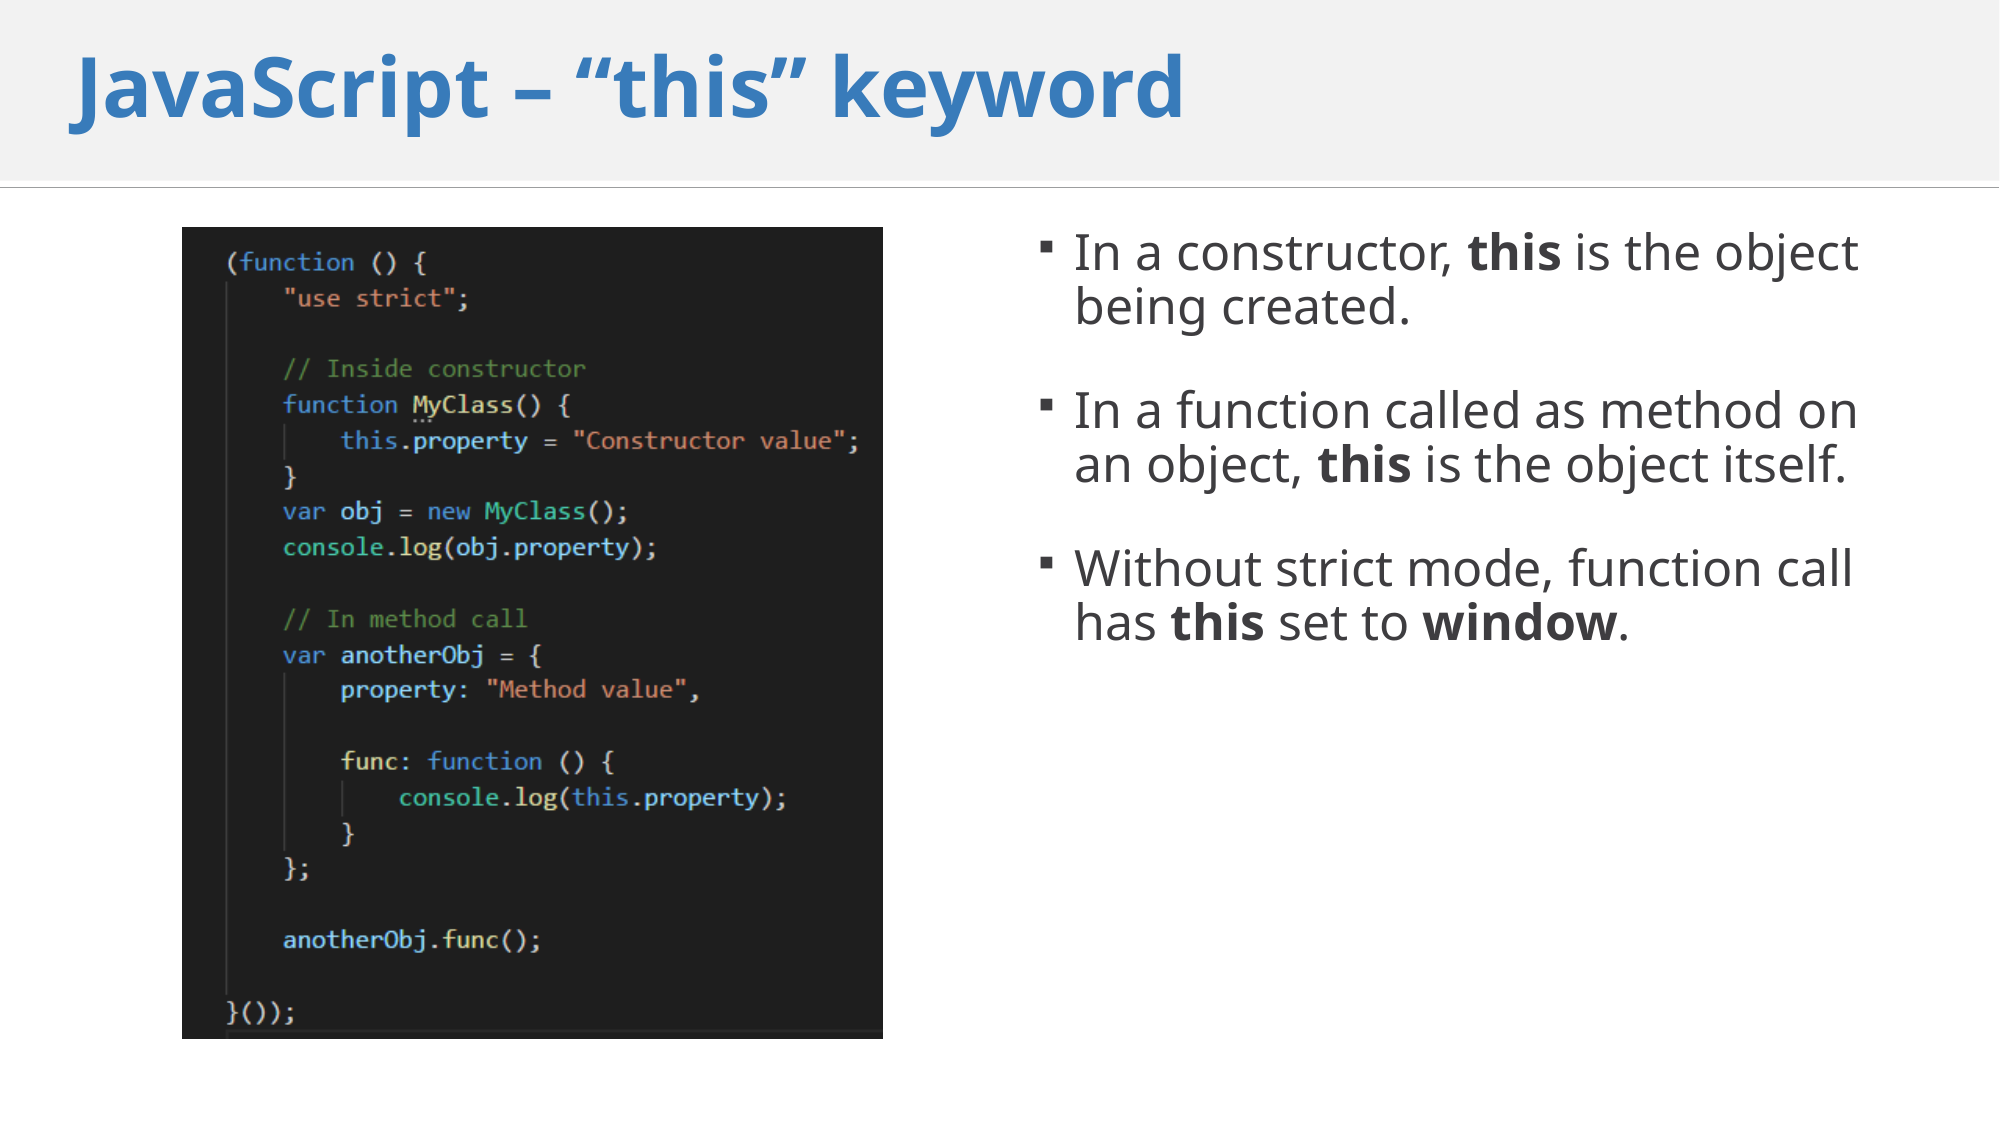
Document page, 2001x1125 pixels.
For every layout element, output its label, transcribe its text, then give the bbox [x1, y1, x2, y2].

picture [182, 227, 883, 1039]
title JavaScript – “this” keyword [0, 0, 2000, 181]
list In a constructor, this is the object being created. In a function called as method on an object, this is the object itself. Without strict mode, function call has this set to window. [999, 220, 1870, 1046]
